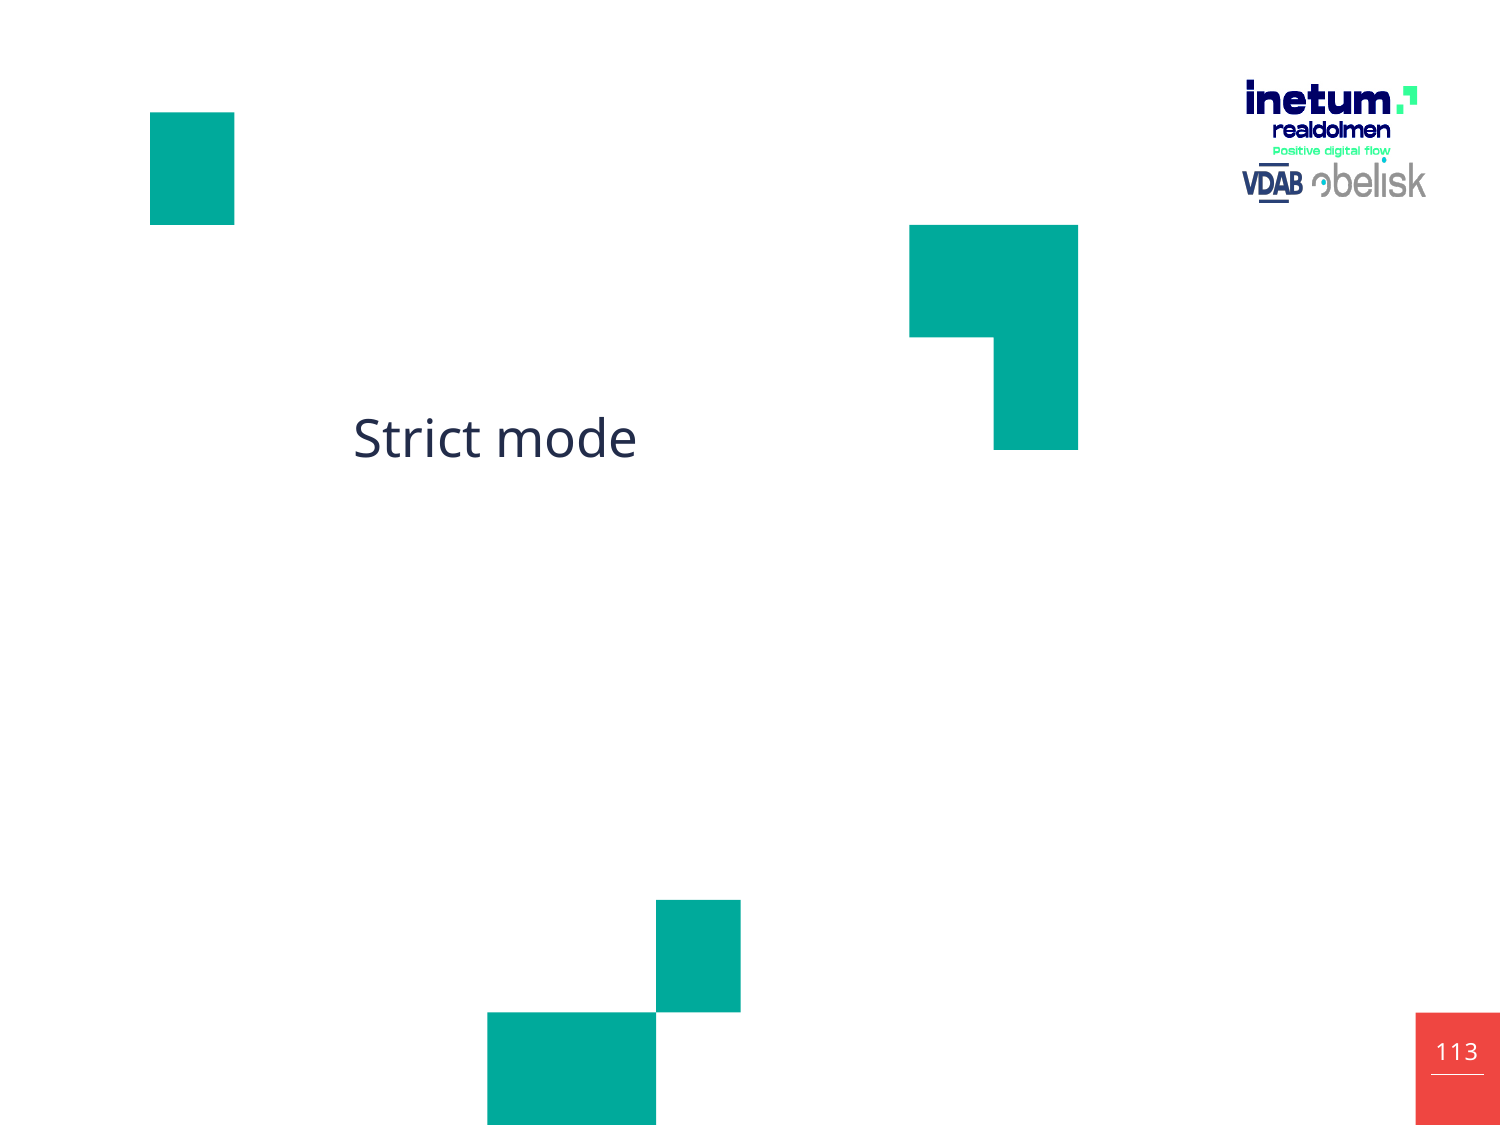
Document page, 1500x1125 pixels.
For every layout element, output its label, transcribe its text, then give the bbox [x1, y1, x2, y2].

title Strict mode [318, 337, 994, 788]
picture [1233, 52, 1431, 203]
